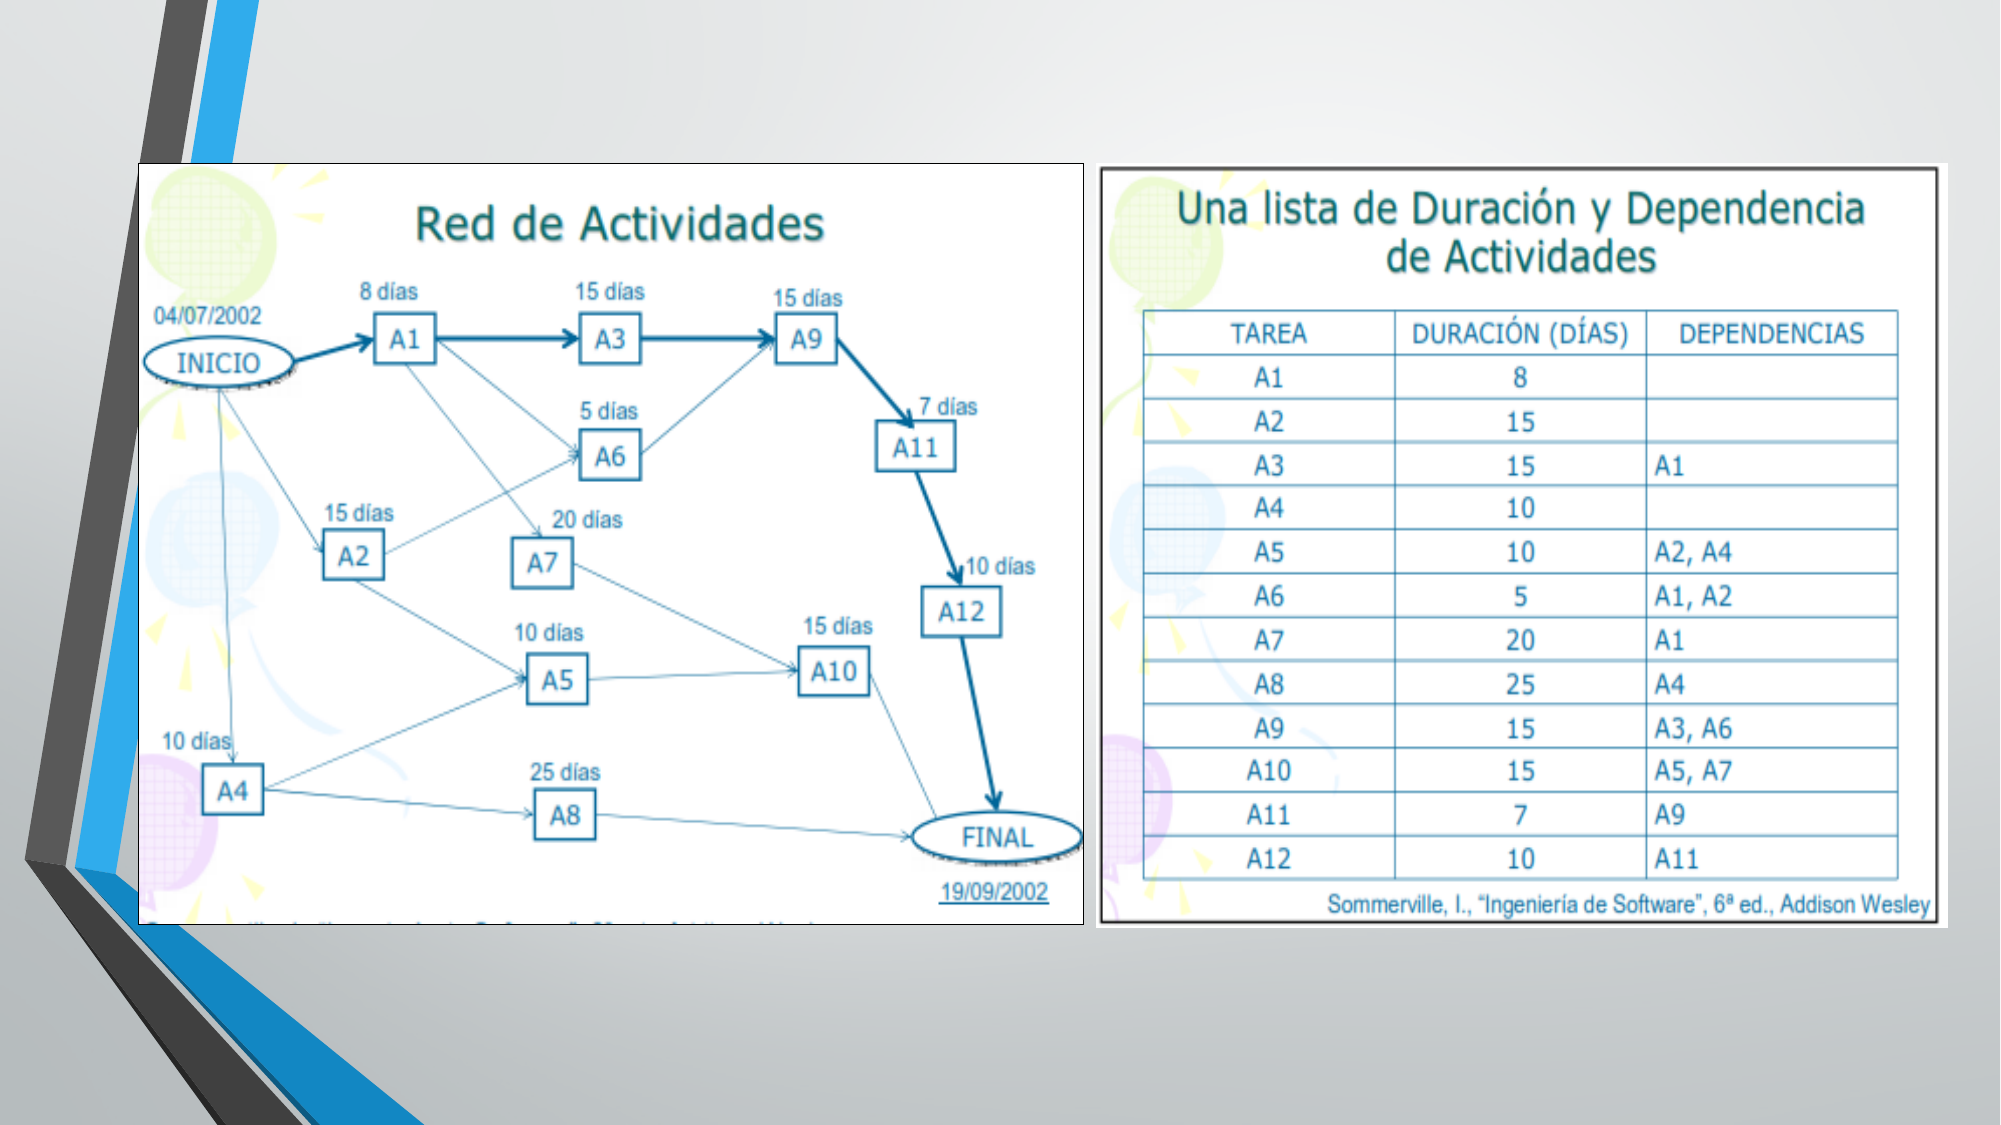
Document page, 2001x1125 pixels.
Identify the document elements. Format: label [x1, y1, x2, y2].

picture [1096, 163, 1949, 929]
picture [138, 163, 1084, 925]
